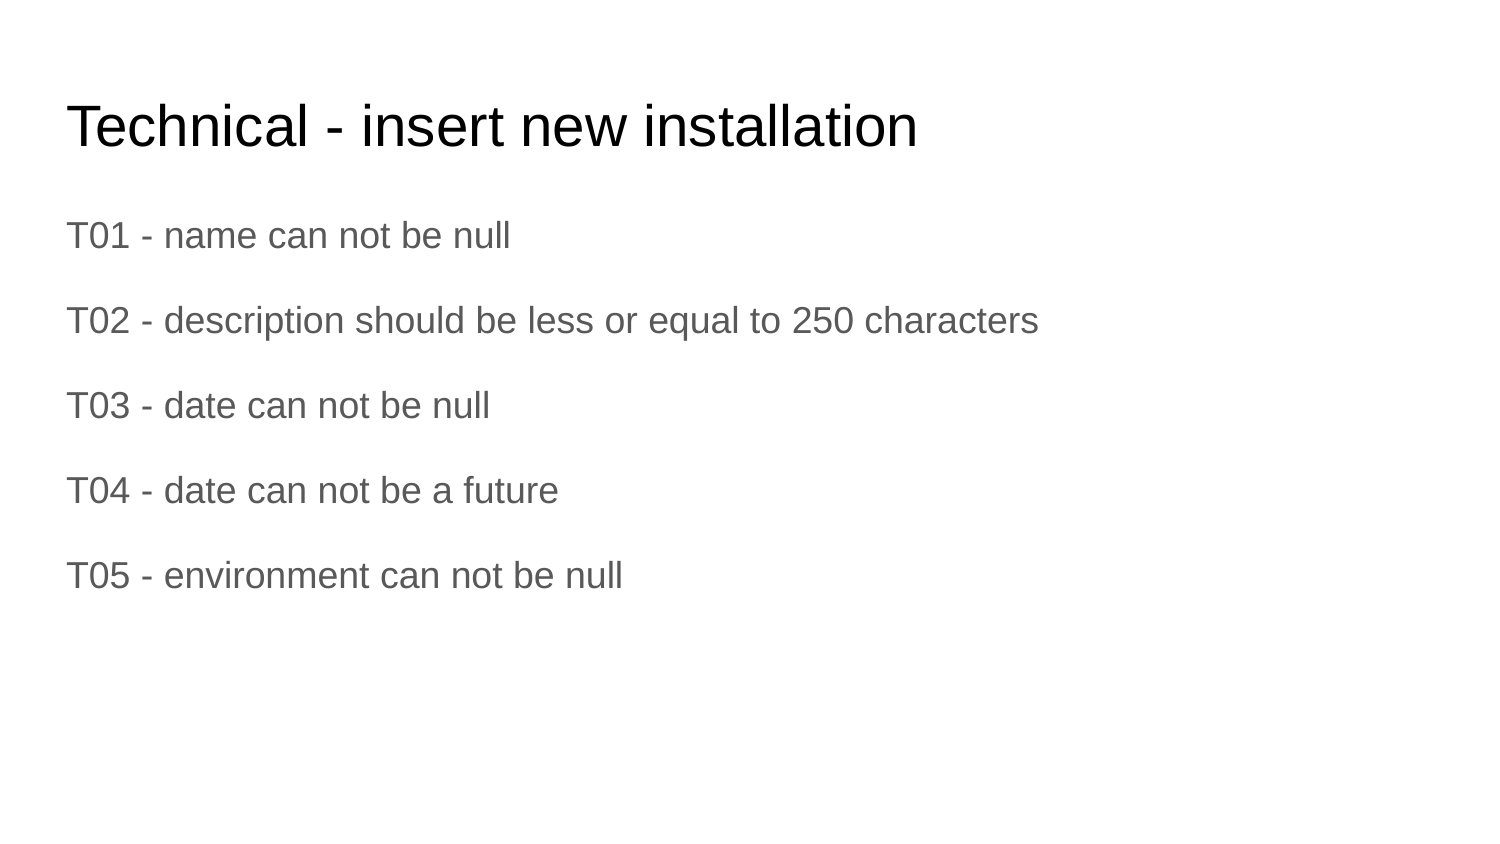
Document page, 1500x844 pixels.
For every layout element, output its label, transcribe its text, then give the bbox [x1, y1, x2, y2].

list T01 - name can not be null T02 - description should be less or equal to 250 characters T03 - date can not be null T04 - date can not be a future T05 - environment can not be null [51, 189, 1449, 750]
title Technical - insert new installation [51, 72, 1449, 167]
